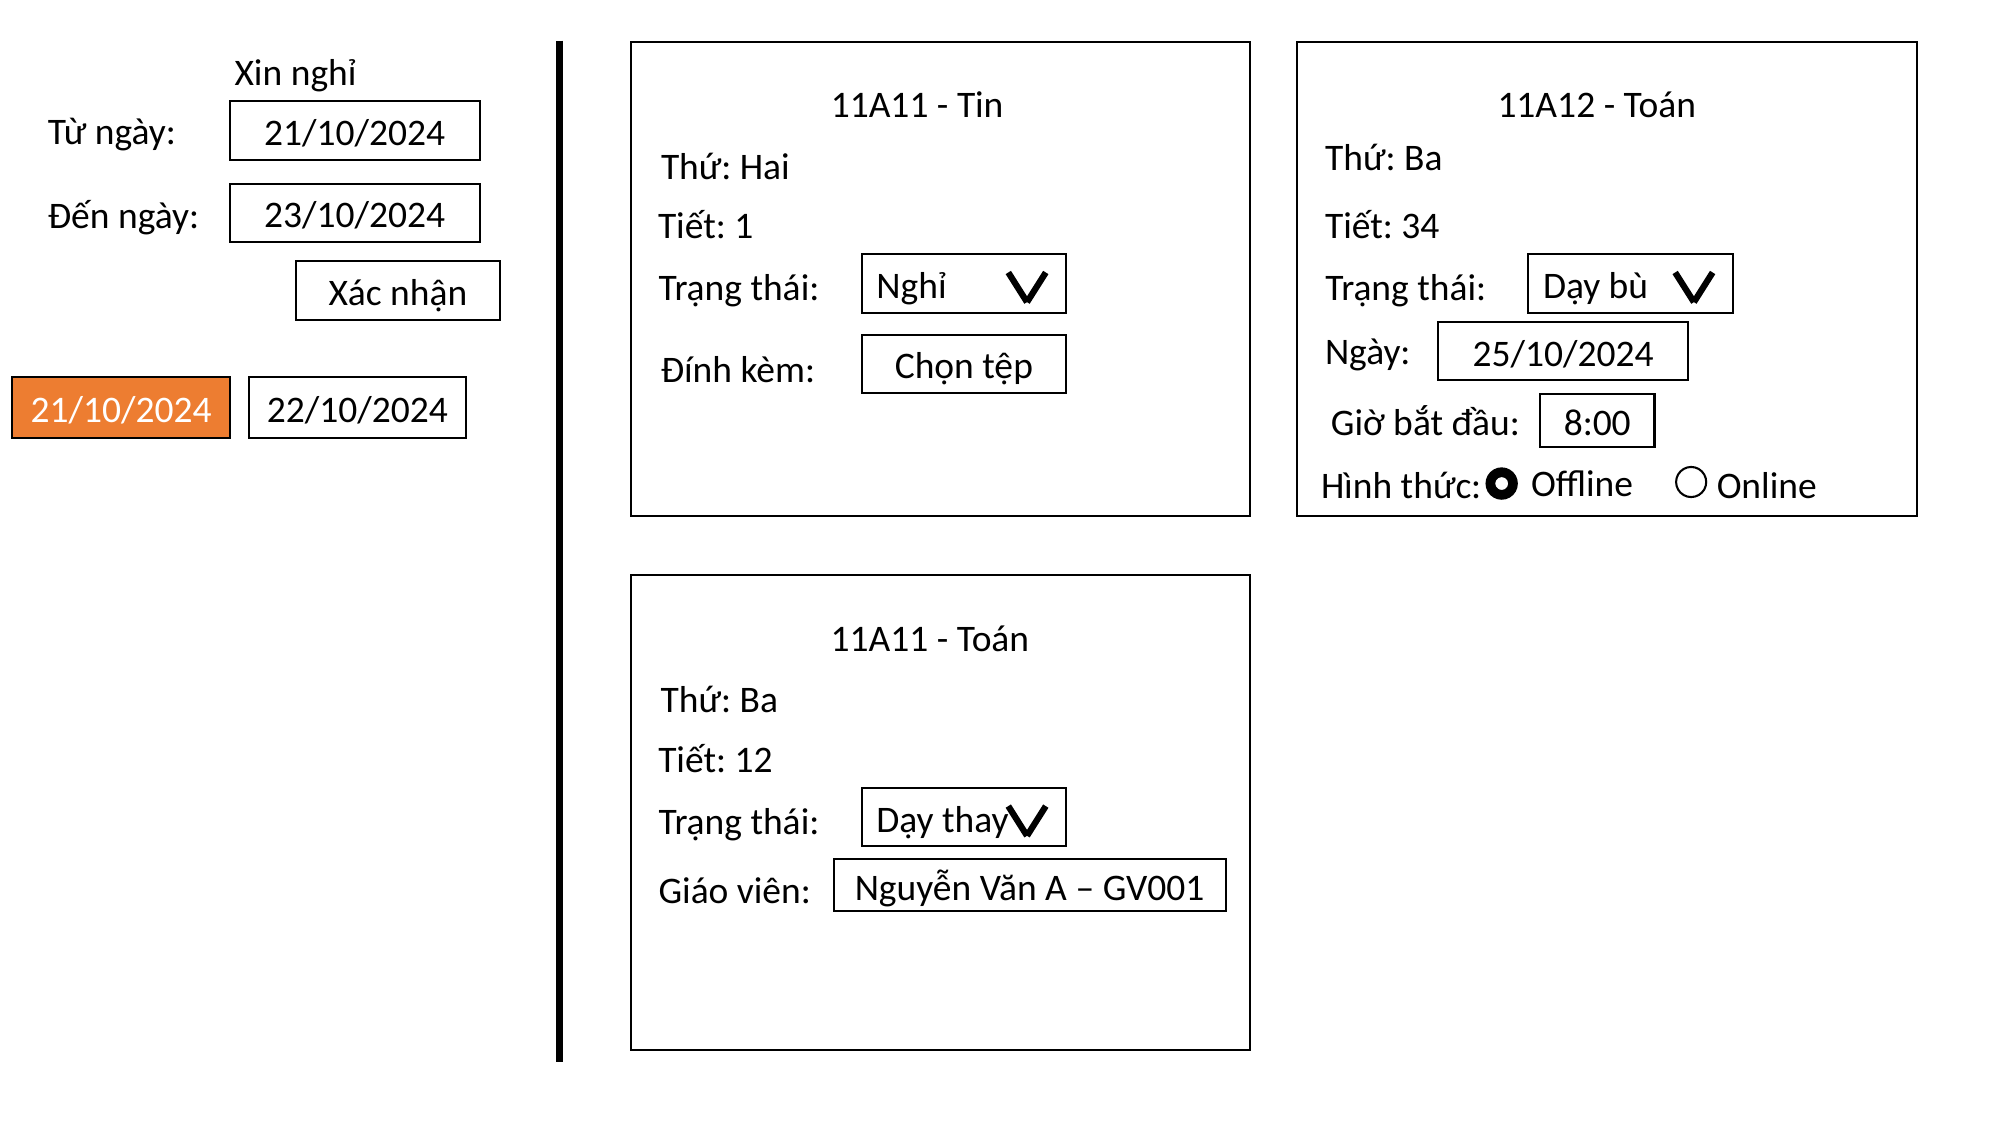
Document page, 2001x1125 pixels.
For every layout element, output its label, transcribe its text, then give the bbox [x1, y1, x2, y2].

text_box 8:00 [1539, 393, 1656, 448]
text_box 21/10/2024 [11, 376, 231, 439]
text_box Xin nghỉ [219, 40, 372, 101]
text_box 23/10/2024 [229, 183, 481, 243]
text_box Đến ngày: [33, 183, 215, 244]
text_box 11A12 - Toán [1482, 73, 1712, 133]
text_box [1008, 272, 1046, 303]
text_box [630, 574, 1251, 1051]
text_box Tiết: 12 [643, 727, 788, 788]
text_box Tiết: 1 [643, 194, 769, 254]
text_box Thứ: Ba [645, 667, 794, 728]
text_box Đính kèm: [646, 337, 831, 397]
text_box [1296, 41, 1918, 517]
text_box [1485, 467, 1516, 500]
text_box Ngày: [1310, 319, 1426, 380]
text_box 11A11 - Toán [815, 606, 1045, 667]
text_box Nghỉ [861, 253, 1067, 314]
text_box 11A11 - Tin [816, 73, 1019, 133]
text_box Từ ngày: [33, 99, 191, 159]
text_box Trạng thái: [1310, 256, 1502, 316]
text_box Dạy thay [861, 787, 1067, 847]
text_box Thứ: Ba [1310, 125, 1458, 186]
text_box Nguyễn Văn A – GV001 [833, 858, 1227, 912]
text_box [1675, 465, 1708, 499]
text_box Thứ: Hai [646, 134, 805, 195]
text_box 21/10/2024 [229, 100, 481, 161]
text_box Giáo viên: [643, 859, 826, 919]
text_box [1675, 272, 1713, 303]
text_box Online [1702, 453, 1832, 513]
text_box Dạy bù [1527, 253, 1734, 314]
text_box Hình thức: [1306, 453, 1497, 513]
text_box Tiết: 34 [1310, 194, 1455, 254]
text_box Offline [1516, 451, 1648, 512]
text_box Giờ bắt đầu: [1315, 390, 1535, 451]
text_box Xác nhận [295, 260, 501, 321]
text_box Trạng thái: [643, 789, 835, 850]
text_box Chọn tệp [861, 334, 1067, 394]
text_box [630, 41, 1251, 517]
text_box Trạng thái: [643, 256, 835, 316]
text_box 22/10/2024 [248, 376, 467, 439]
text_box 25/10/2024 [1437, 321, 1689, 381]
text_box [1008, 806, 1046, 836]
